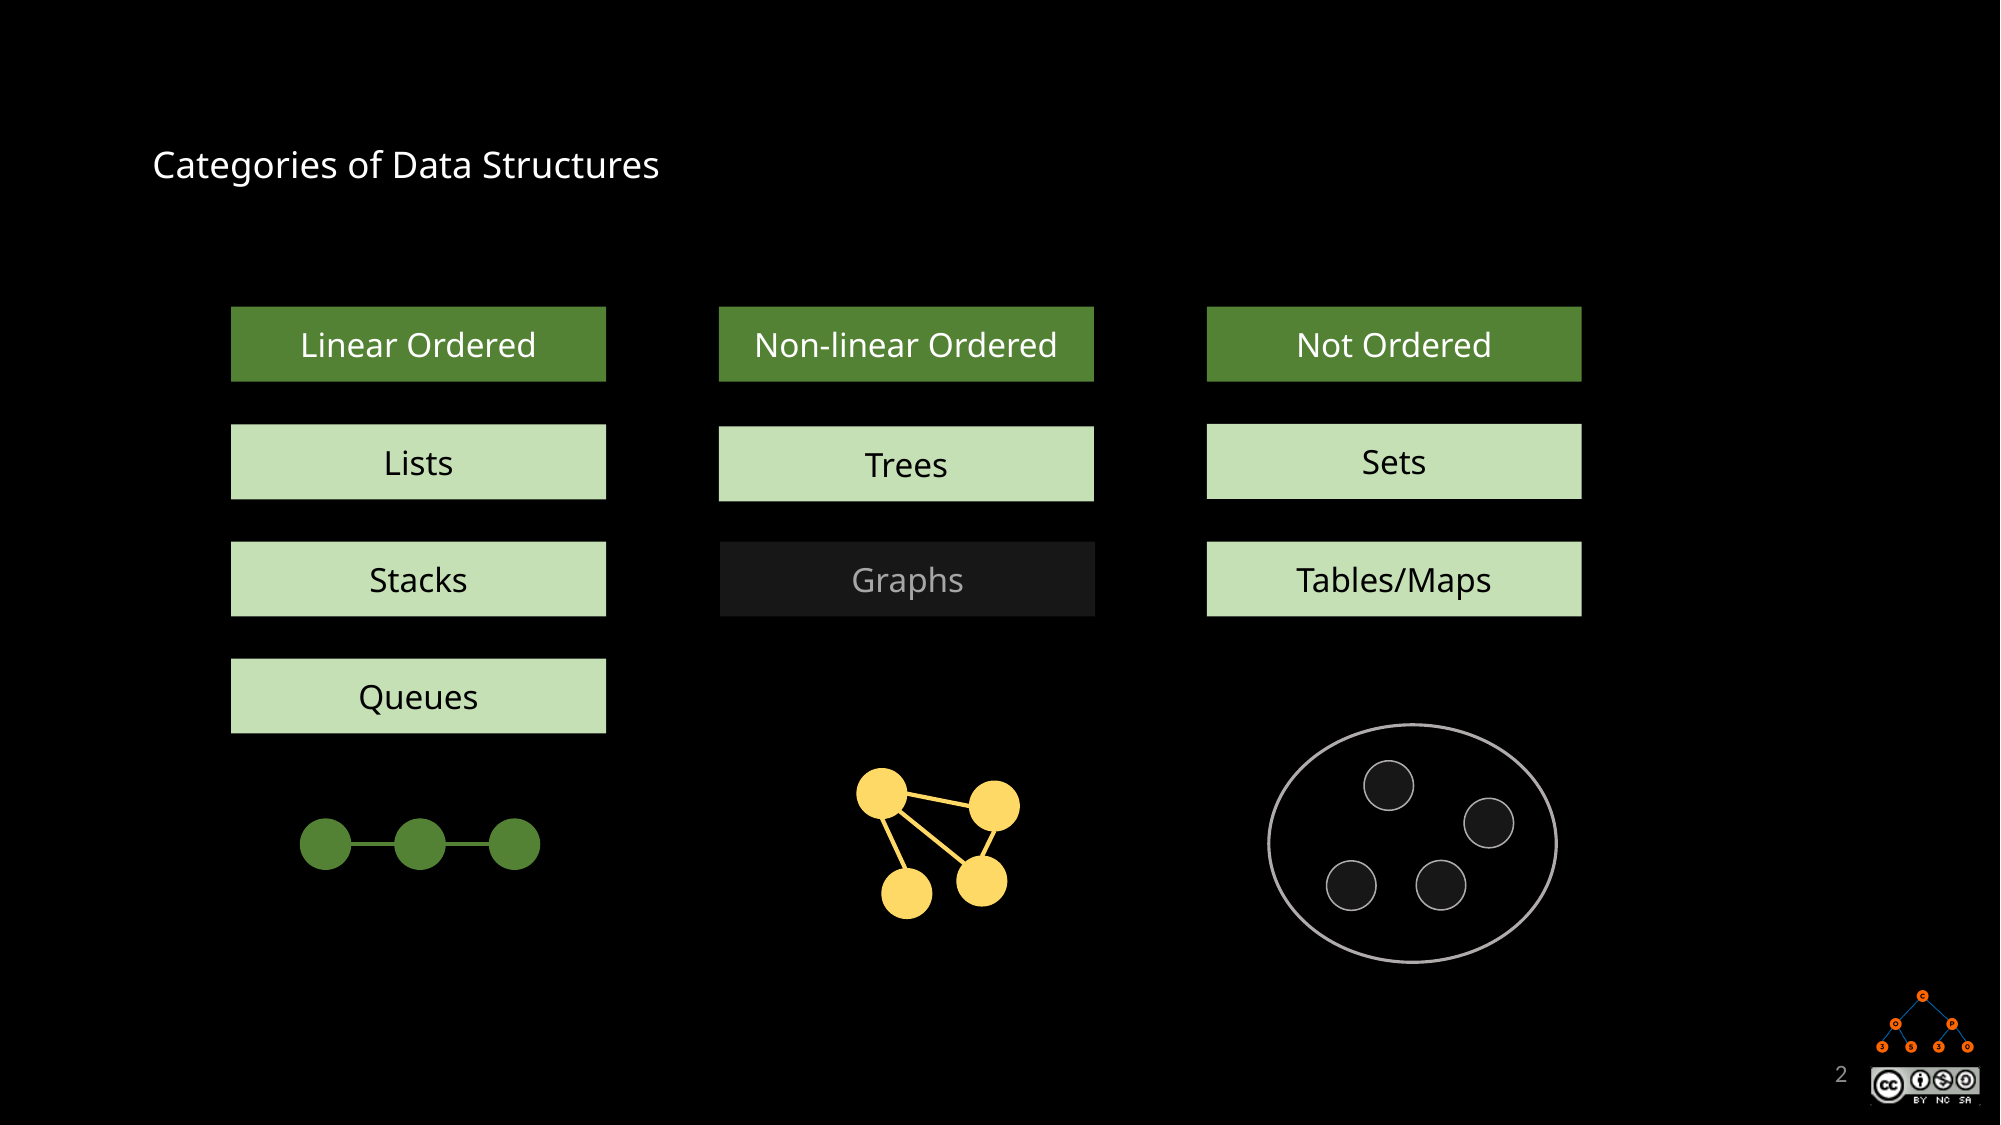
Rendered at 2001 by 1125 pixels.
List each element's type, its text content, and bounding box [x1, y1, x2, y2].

text_box Queues [231, 658, 607, 734]
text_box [300, 819, 540, 870]
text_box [1268, 724, 1557, 963]
text_box Stacks [231, 541, 607, 617]
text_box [1856, 982, 1995, 1106]
text_box [192, 528, 396, 746]
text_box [857, 768, 1020, 919]
text_box Lists [231, 424, 607, 500]
text_box Not Ordered [1206, 306, 1582, 382]
text_box Sets [1206, 423, 1582, 499]
text_box Linear Ordered [231, 306, 607, 382]
text_box Trees [718, 426, 1094, 502]
text_box Tables/Maps [1206, 541, 1582, 617]
slide_number 2 [1412, 1042, 1856, 1103]
text_box Graphs [720, 541, 1096, 617]
title Categories of Data Structures [137, 59, 1863, 278]
text_box Non-linear Ordered [718, 306, 1094, 382]
